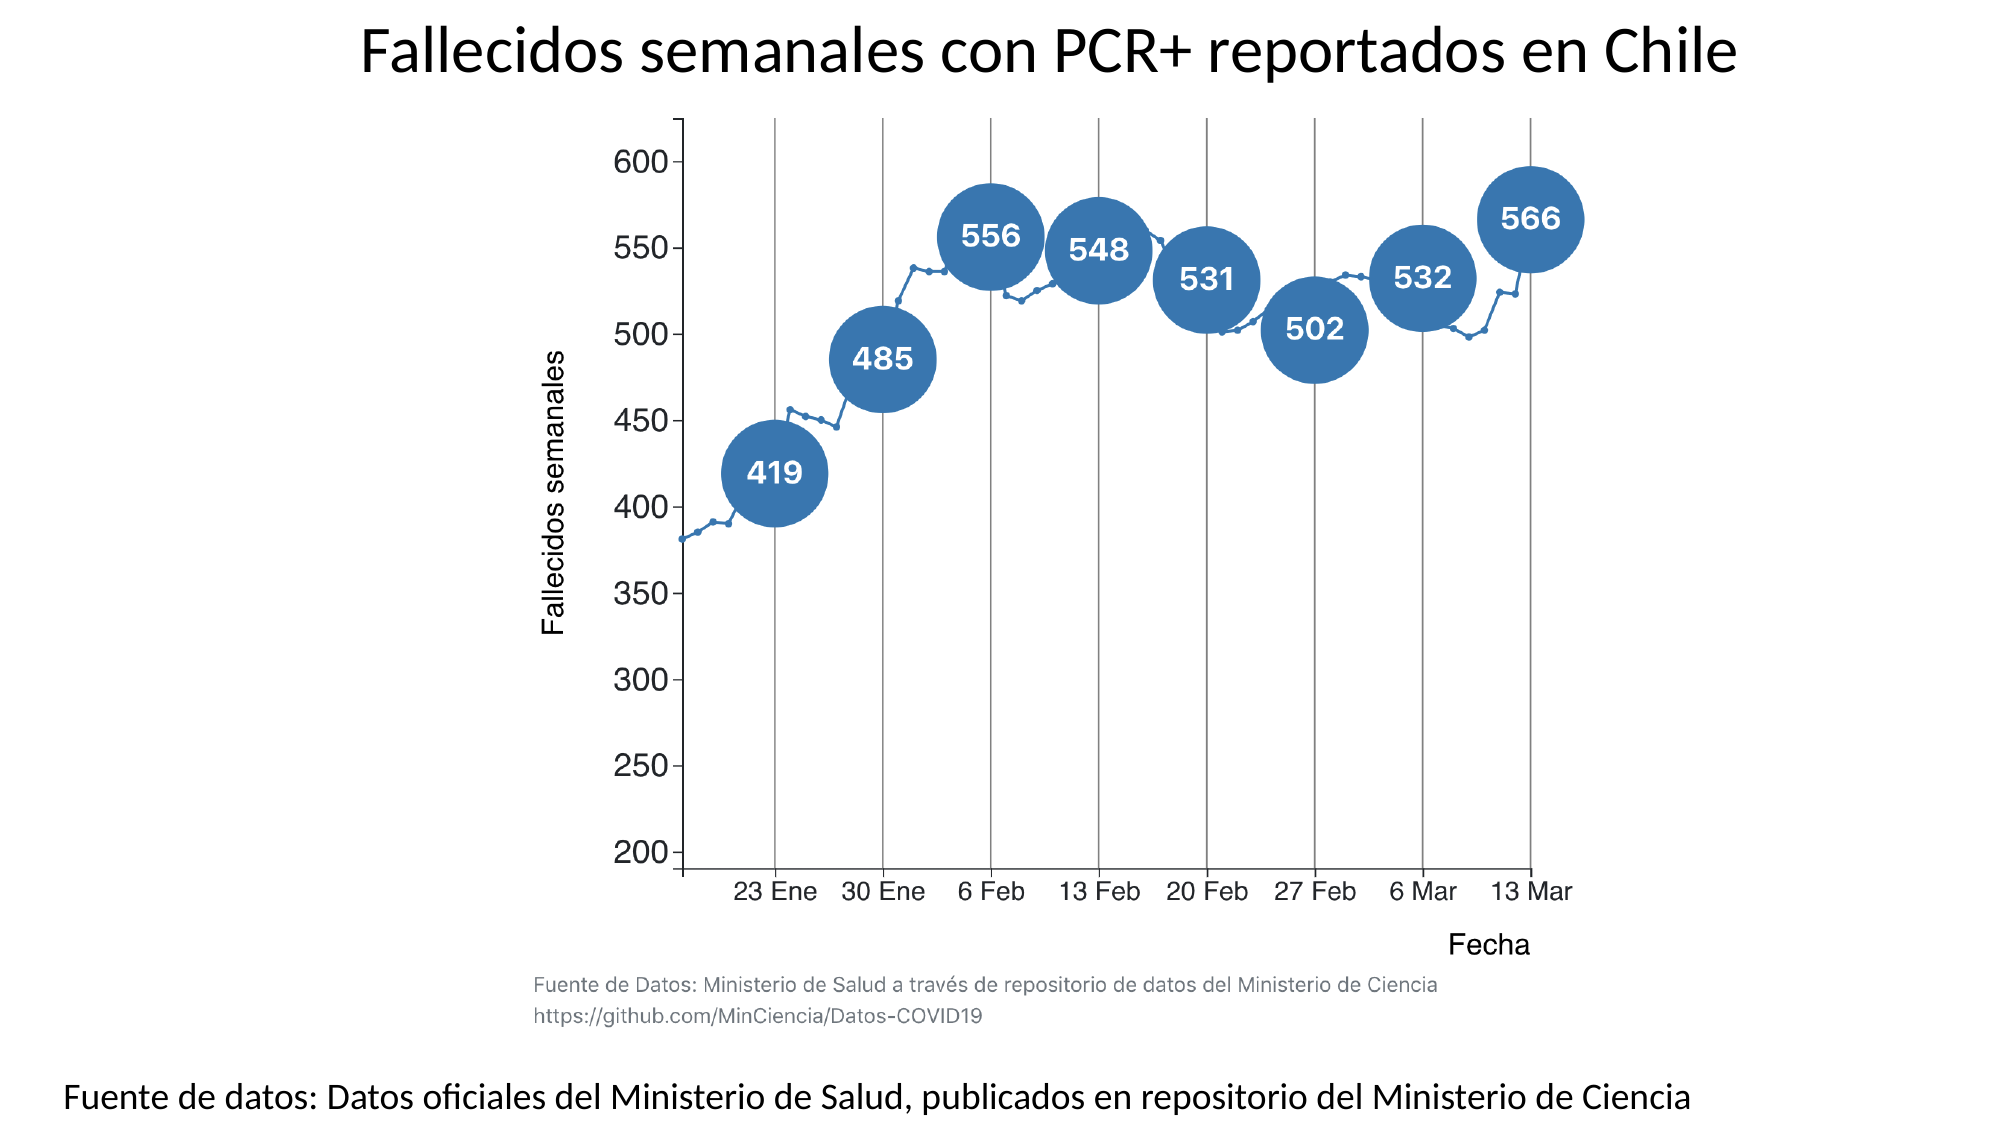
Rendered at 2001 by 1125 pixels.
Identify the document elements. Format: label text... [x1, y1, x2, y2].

picture [512, 94, 1603, 1042]
text_box Fallecidos semanales con PCR+ reportados en Chile [345, 0, 1770, 93]
